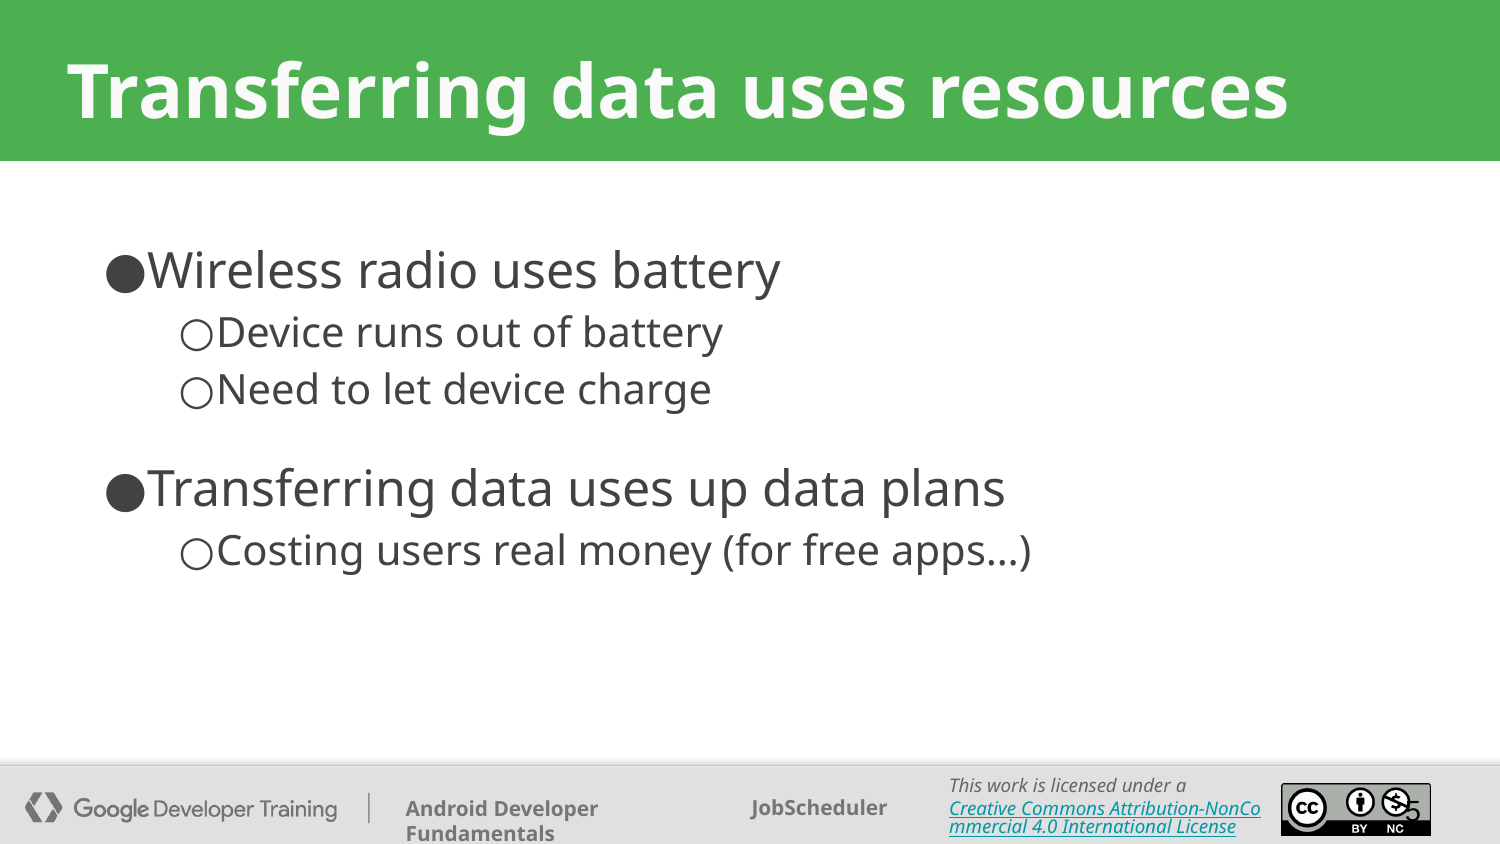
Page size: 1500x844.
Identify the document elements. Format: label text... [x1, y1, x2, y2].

list Wireless radio uses battery Device runs out of battery Need to let device charge Transferring data uses up data plans Costing users real money (for free apps…) [51, 214, 1449, 665]
picture [0, 161, 1500, 844]
title Transferring data uses resources [51, 28, 1449, 122]
slide_number ‹#› [1389, 777, 1480, 842]
